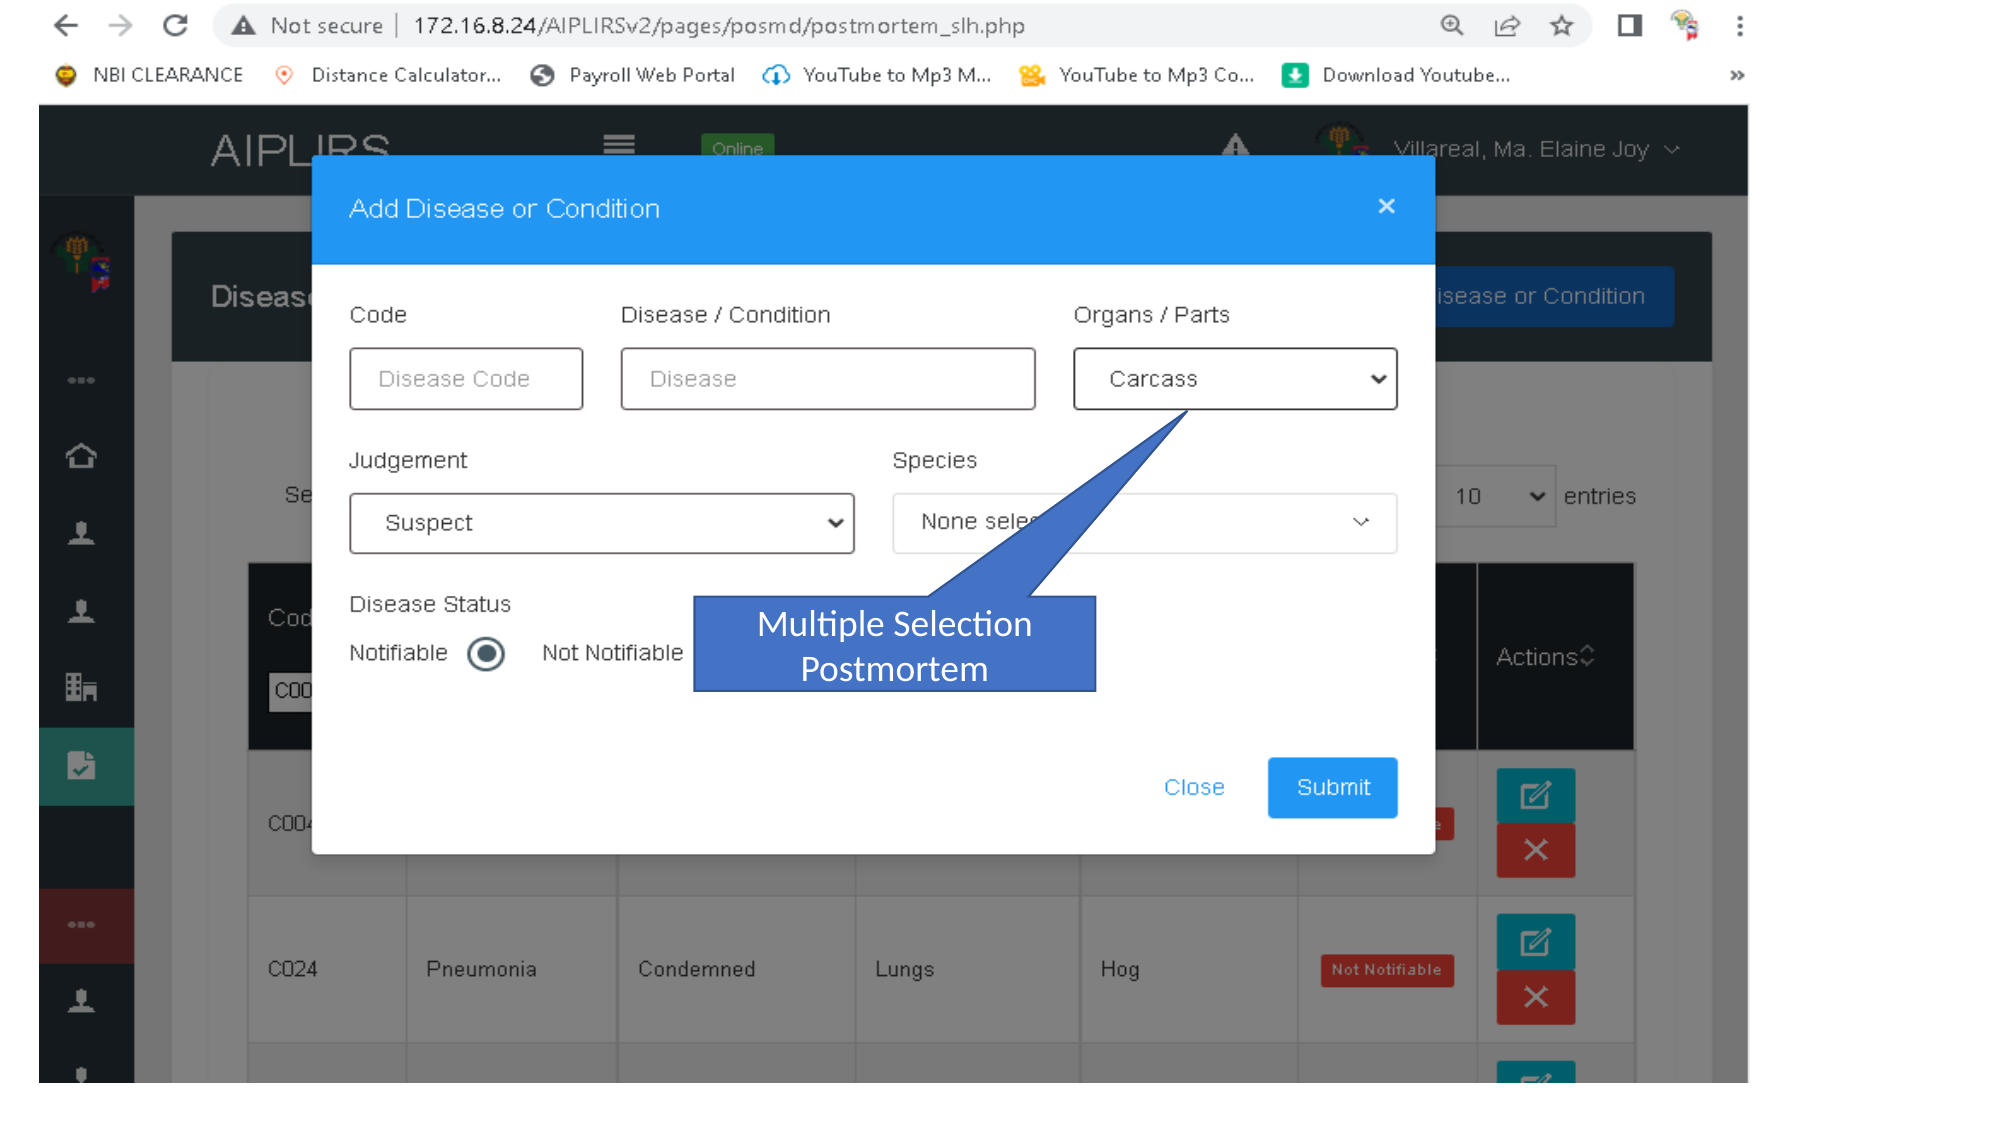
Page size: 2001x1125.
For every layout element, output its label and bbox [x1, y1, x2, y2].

picture [39, 0, 1750, 1083]
